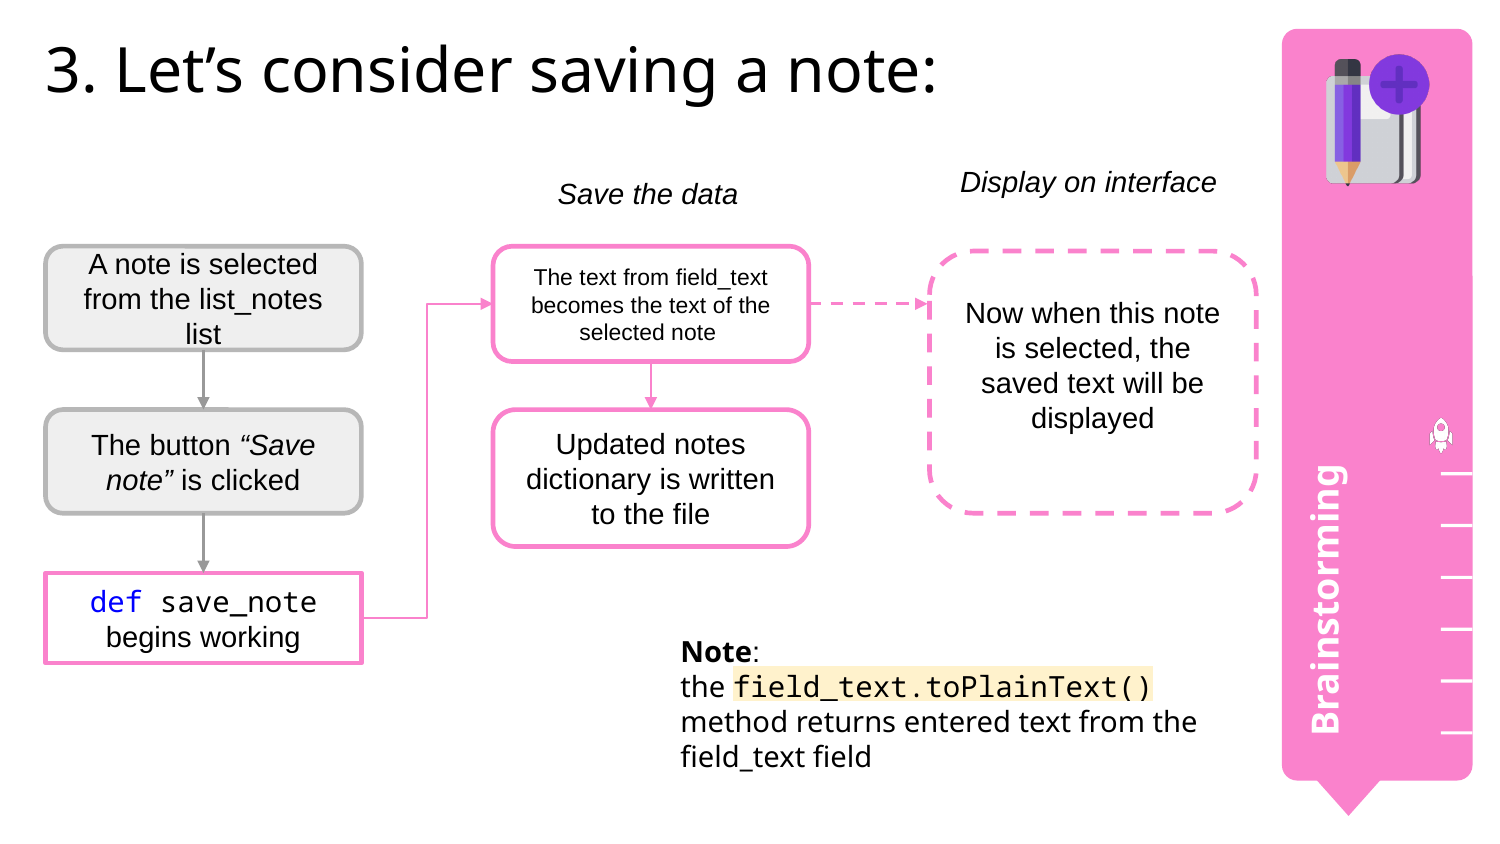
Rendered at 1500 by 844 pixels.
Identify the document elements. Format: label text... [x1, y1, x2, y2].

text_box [1281, 28, 1473, 817]
text_box Now when this note is selected, the saved text will be displayed [929, 251, 1257, 514]
picture [1423, 412, 1459, 459]
text_box Save the data [491, 160, 805, 227]
picture [1290, 38, 1464, 202]
text_box A note is selected from the list_notes list [45, 246, 362, 350]
text_box def save_note begins working [45, 572, 362, 664]
text_box [915, 305, 925, 310]
text_box The text from field_text becomes the text of the selected note [492, 246, 809, 362]
text_box Note: the field_text.toPlainText() method returns entered text from the field_text field [665, 618, 1246, 824]
text_box 3. Let’s consider saving a note: [45, 29, 1257, 134]
text_box Updated notes dictionary is written to the file [499, 409, 809, 547]
text_box Display on interface [936, 148, 1250, 215]
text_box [361, 303, 494, 619]
text_box The button “Save note” is clicked [45, 409, 355, 514]
